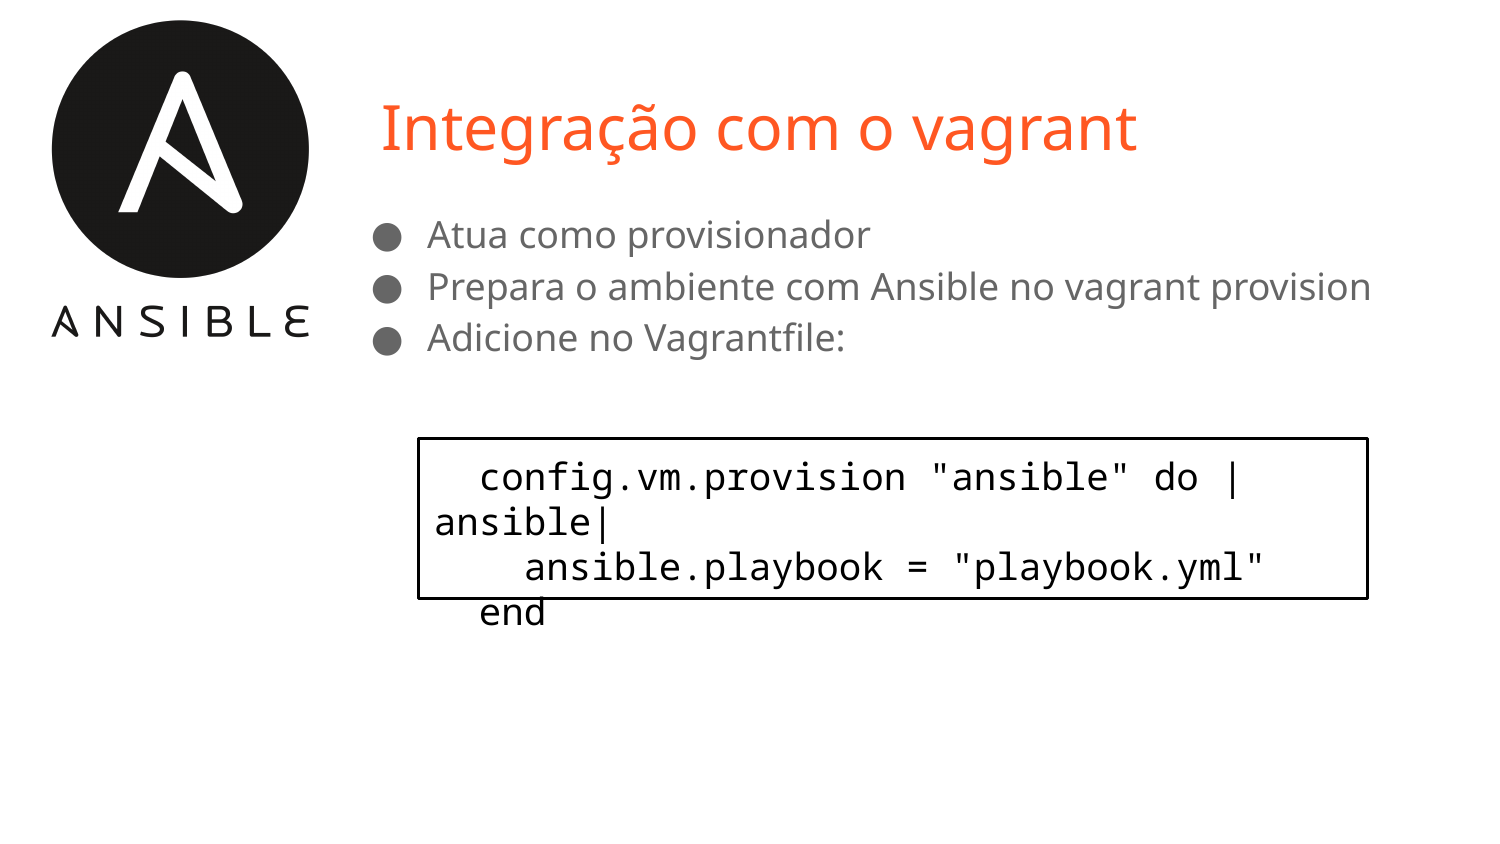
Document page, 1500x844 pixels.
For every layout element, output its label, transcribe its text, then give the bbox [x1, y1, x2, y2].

text_box config.vm.provision "ansible" do |ansible| ansible.playbook = "playbook.yml" end [418, 438, 1368, 599]
title Integração com o vagrant [366, 72, 1449, 167]
picture [50, 19, 310, 338]
list Atua como provisionador Prepara o ambiente com Ansible no vagrant provision Adicione no Vagrantfile: [337, 189, 1449, 371]
